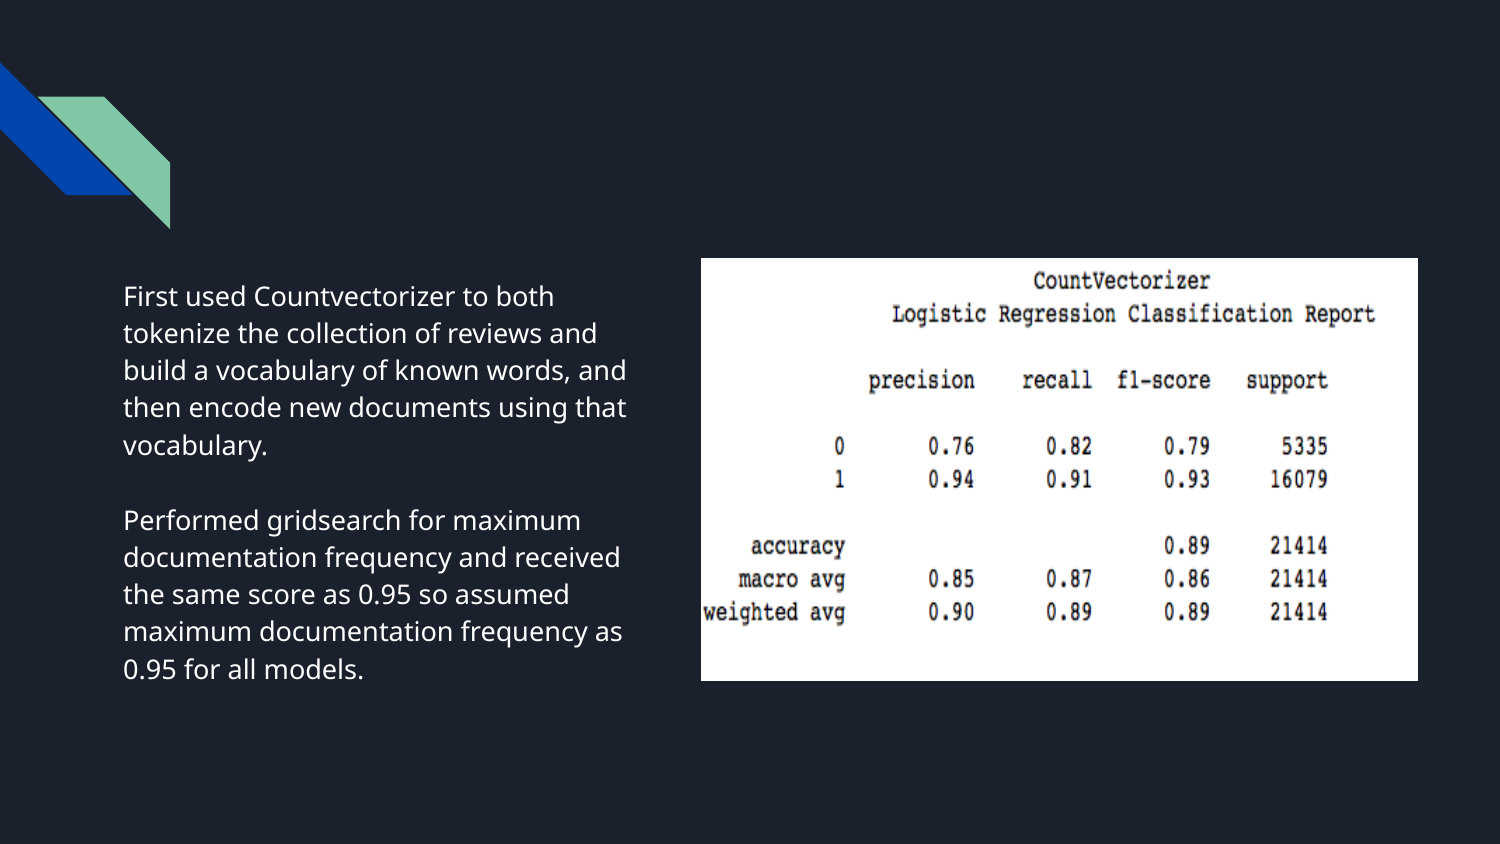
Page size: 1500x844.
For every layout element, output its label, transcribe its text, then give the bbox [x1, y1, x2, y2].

text_box First used Countvectorizer to both tokenize the collection of reviews and build a vocabulary of known words, and then encode new documents using that vocabulary. Performed gridsearch for maximum documentation frequency and received the same score as 0.95 so assumed maximum documentation frequency as 0.95 for all models. [108, 259, 646, 681]
picture [701, 258, 1418, 682]
